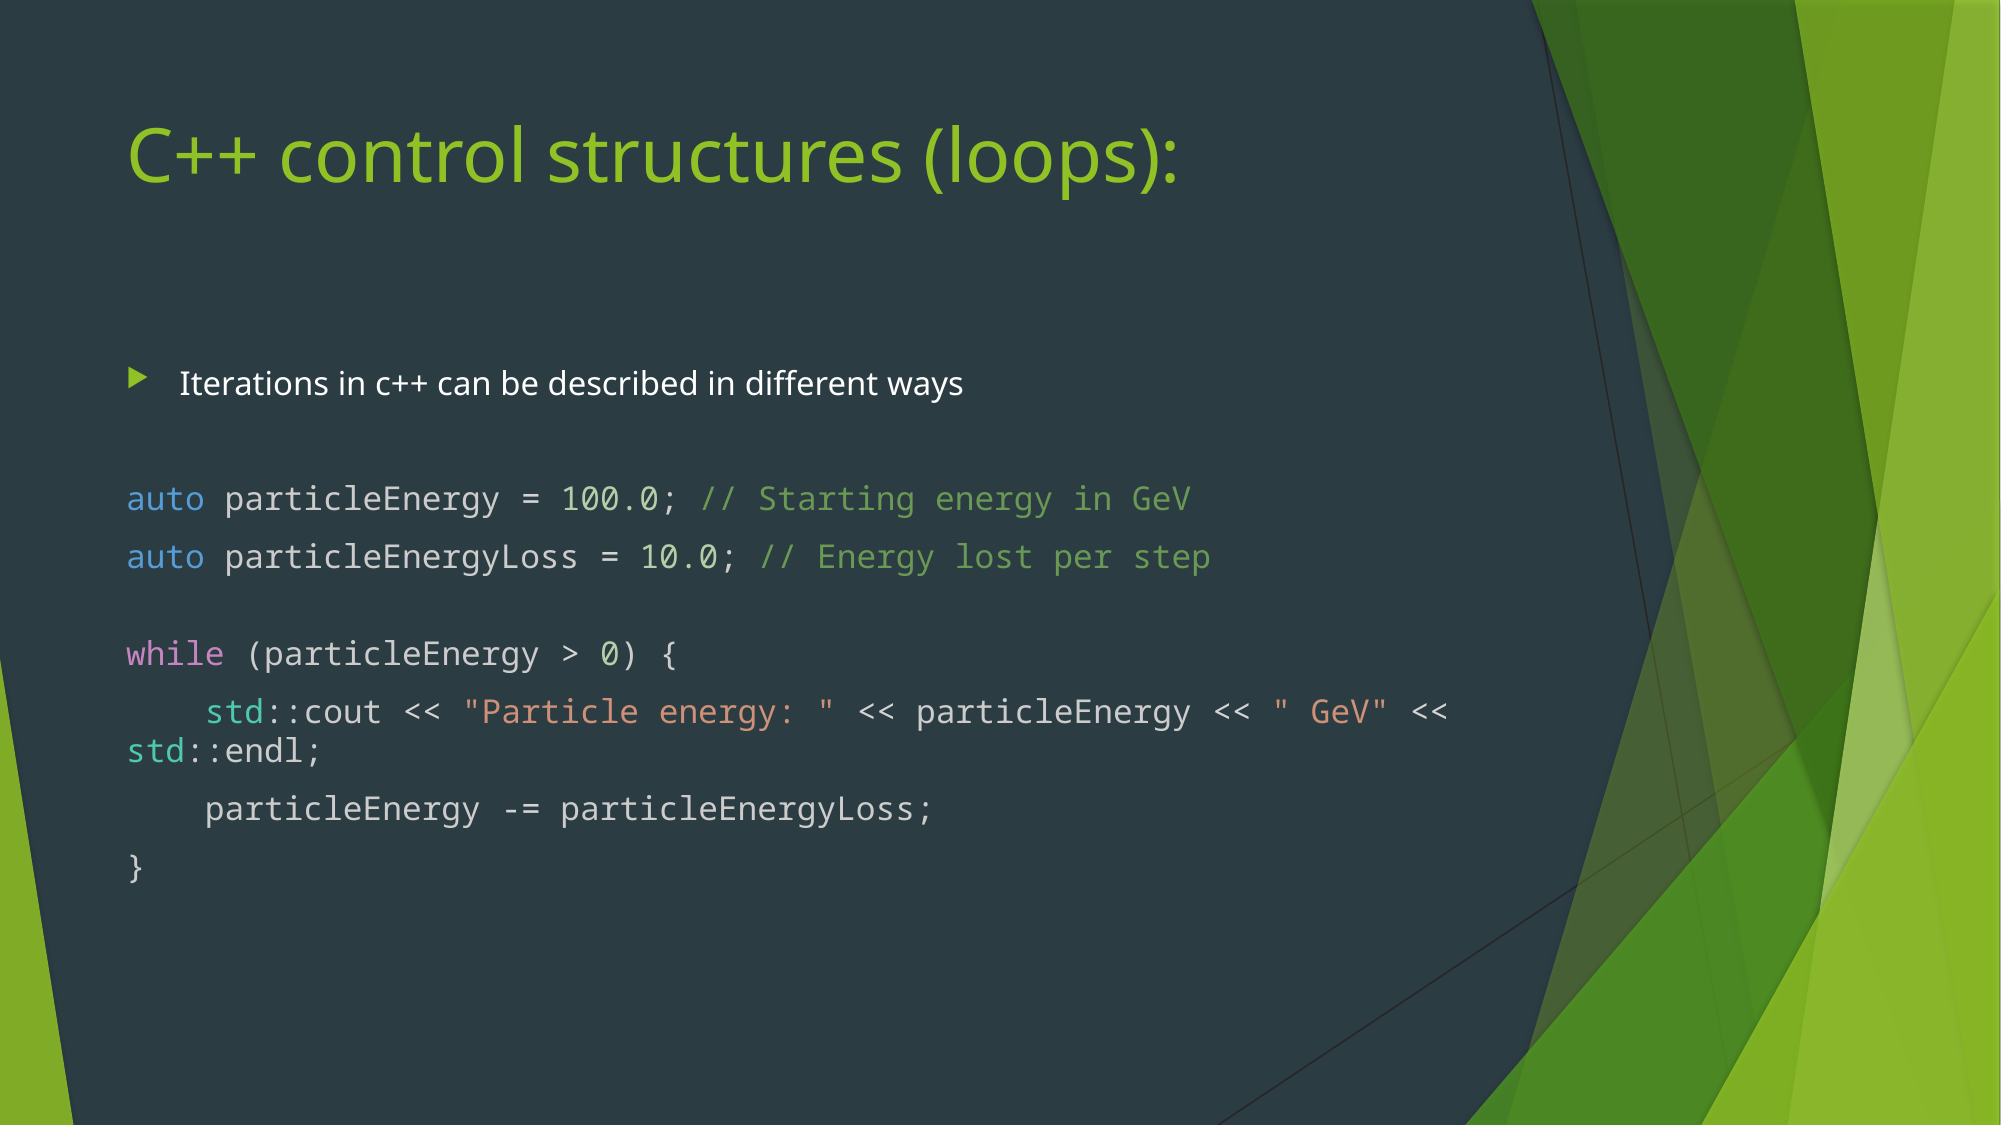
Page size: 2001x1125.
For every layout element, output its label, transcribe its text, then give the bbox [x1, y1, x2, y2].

list Iterations in c++ can be described in different ways auto particleEnergy = 100.0; // Starting energy in GeV auto particleEnergyLoss = 10.0; // Energy lost per step while (particleEnergy > 0) { std::cout << "Particle energy: " << particleEnergy << " GeV" << std::endl; particleEnergy -= particleEnergyLoss; } [111, 354, 1522, 992]
title C++ control structures (loops): [111, 99, 1522, 317]
